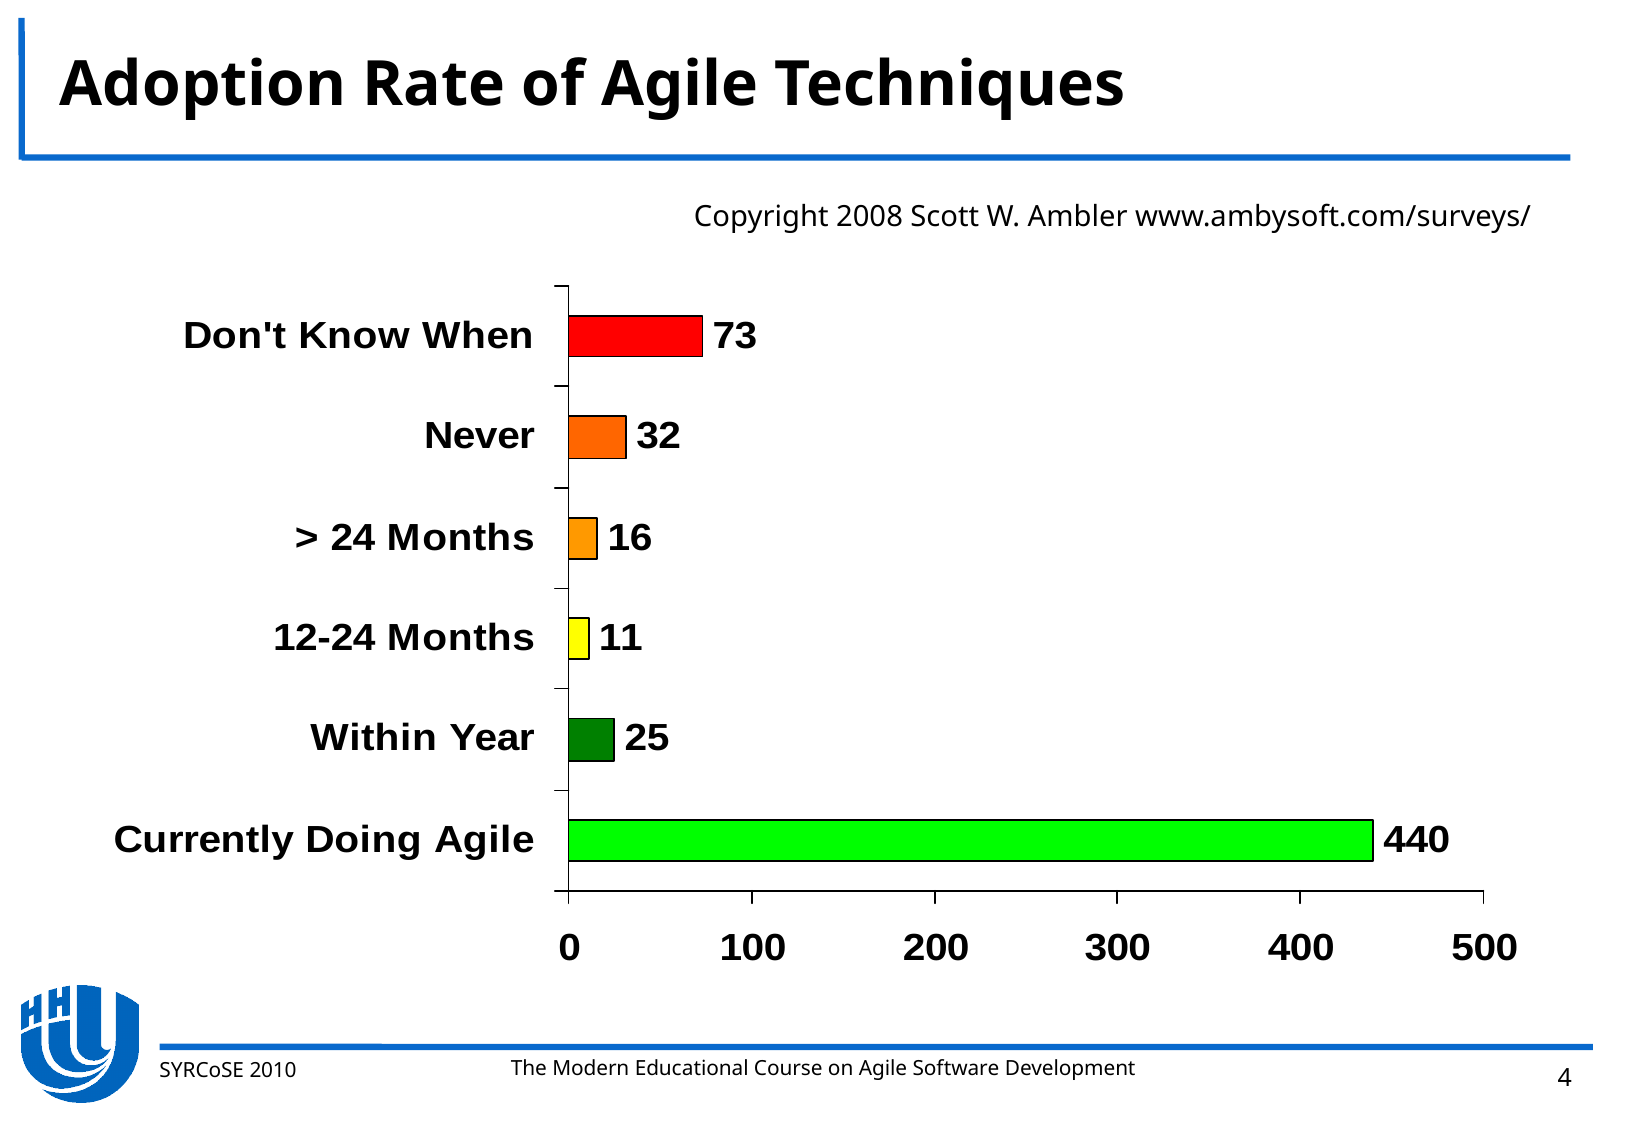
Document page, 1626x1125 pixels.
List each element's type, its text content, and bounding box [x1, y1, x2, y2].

picture [21, 985, 139, 1103]
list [80, 262, 1549, 1007]
footer Copyright 2008 Scott W. Ambler www.ambysoft.com/surveys/ [679, 190, 1625, 223]
title Adoption Rate of Agile Techniques [44, 33, 1536, 127]
